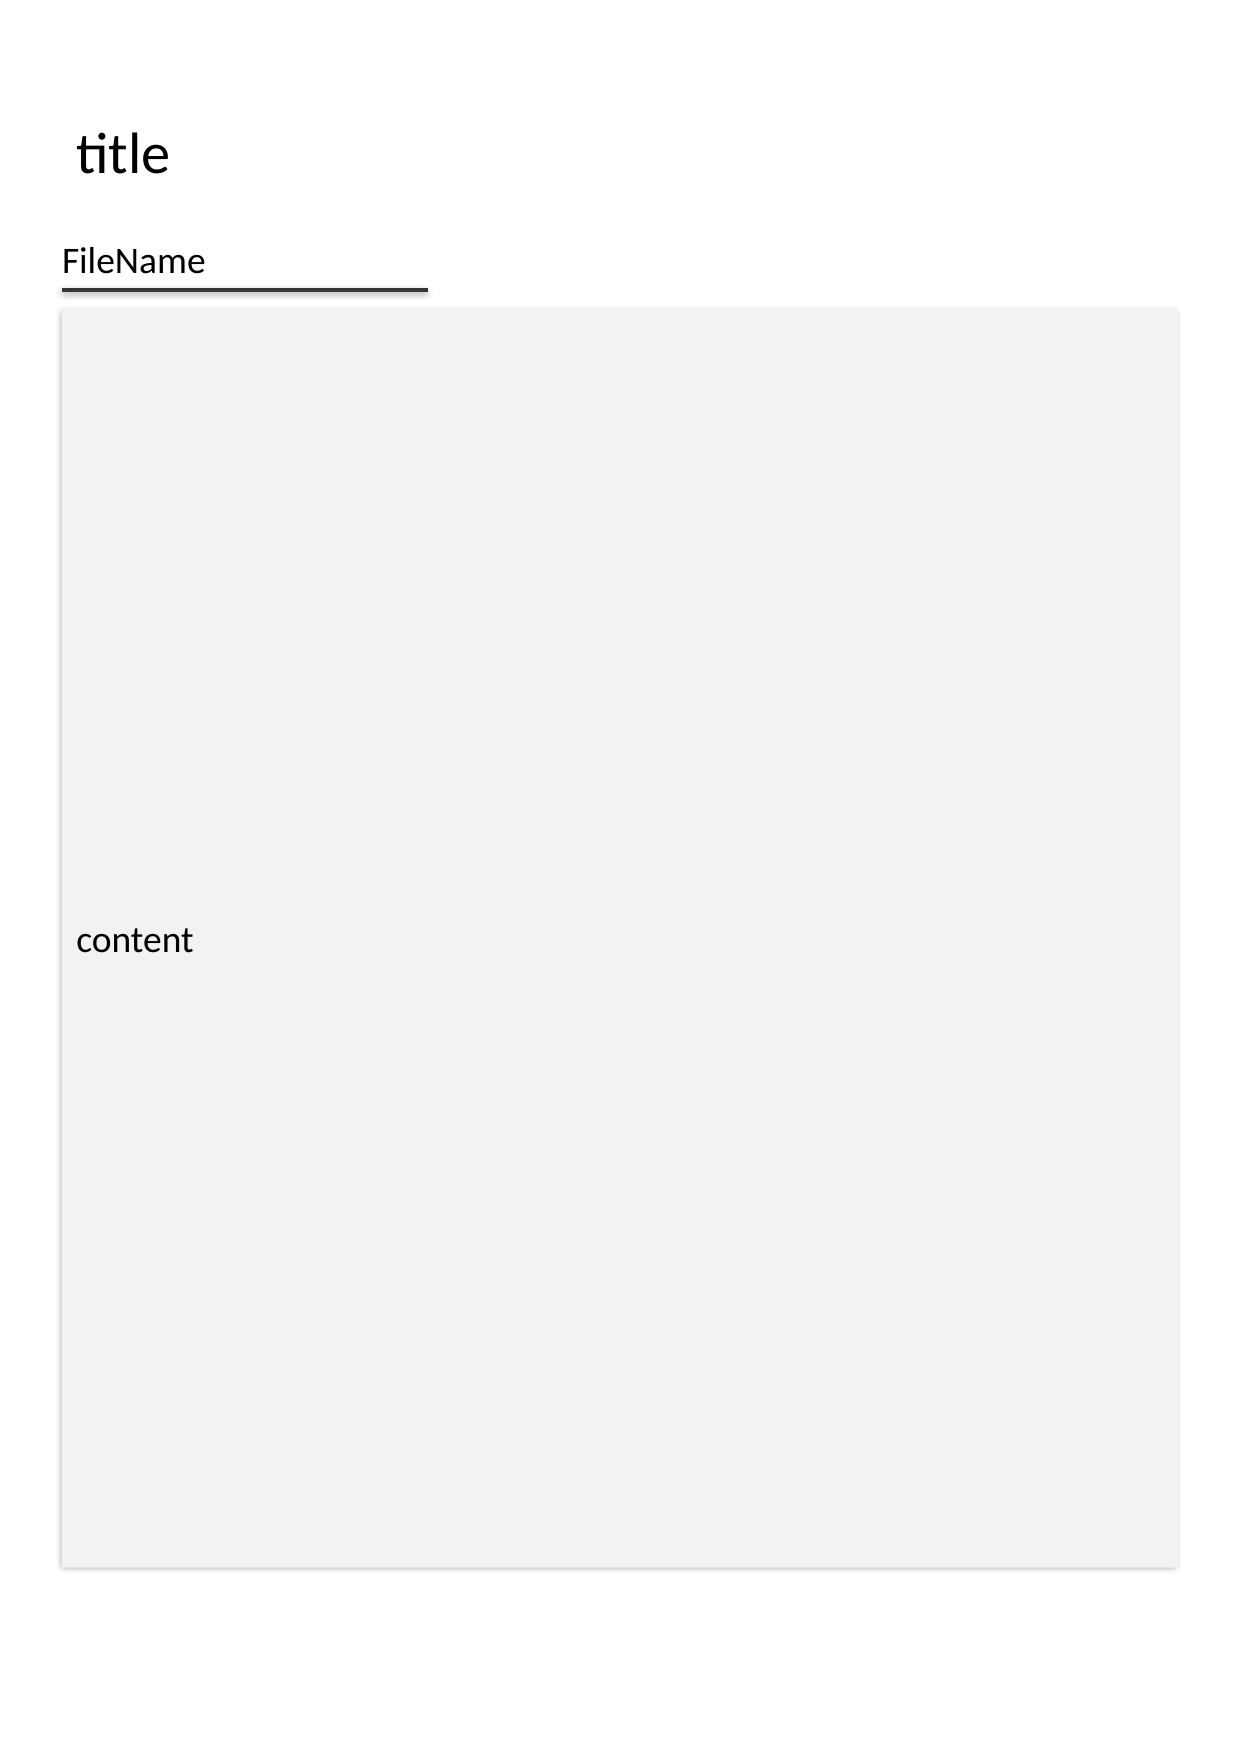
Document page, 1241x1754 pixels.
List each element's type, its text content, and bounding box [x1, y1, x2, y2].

text_box FileName [47, 229, 532, 289]
text_box title [61, 108, 1128, 193]
text_box content [61, 307, 1179, 1568]
